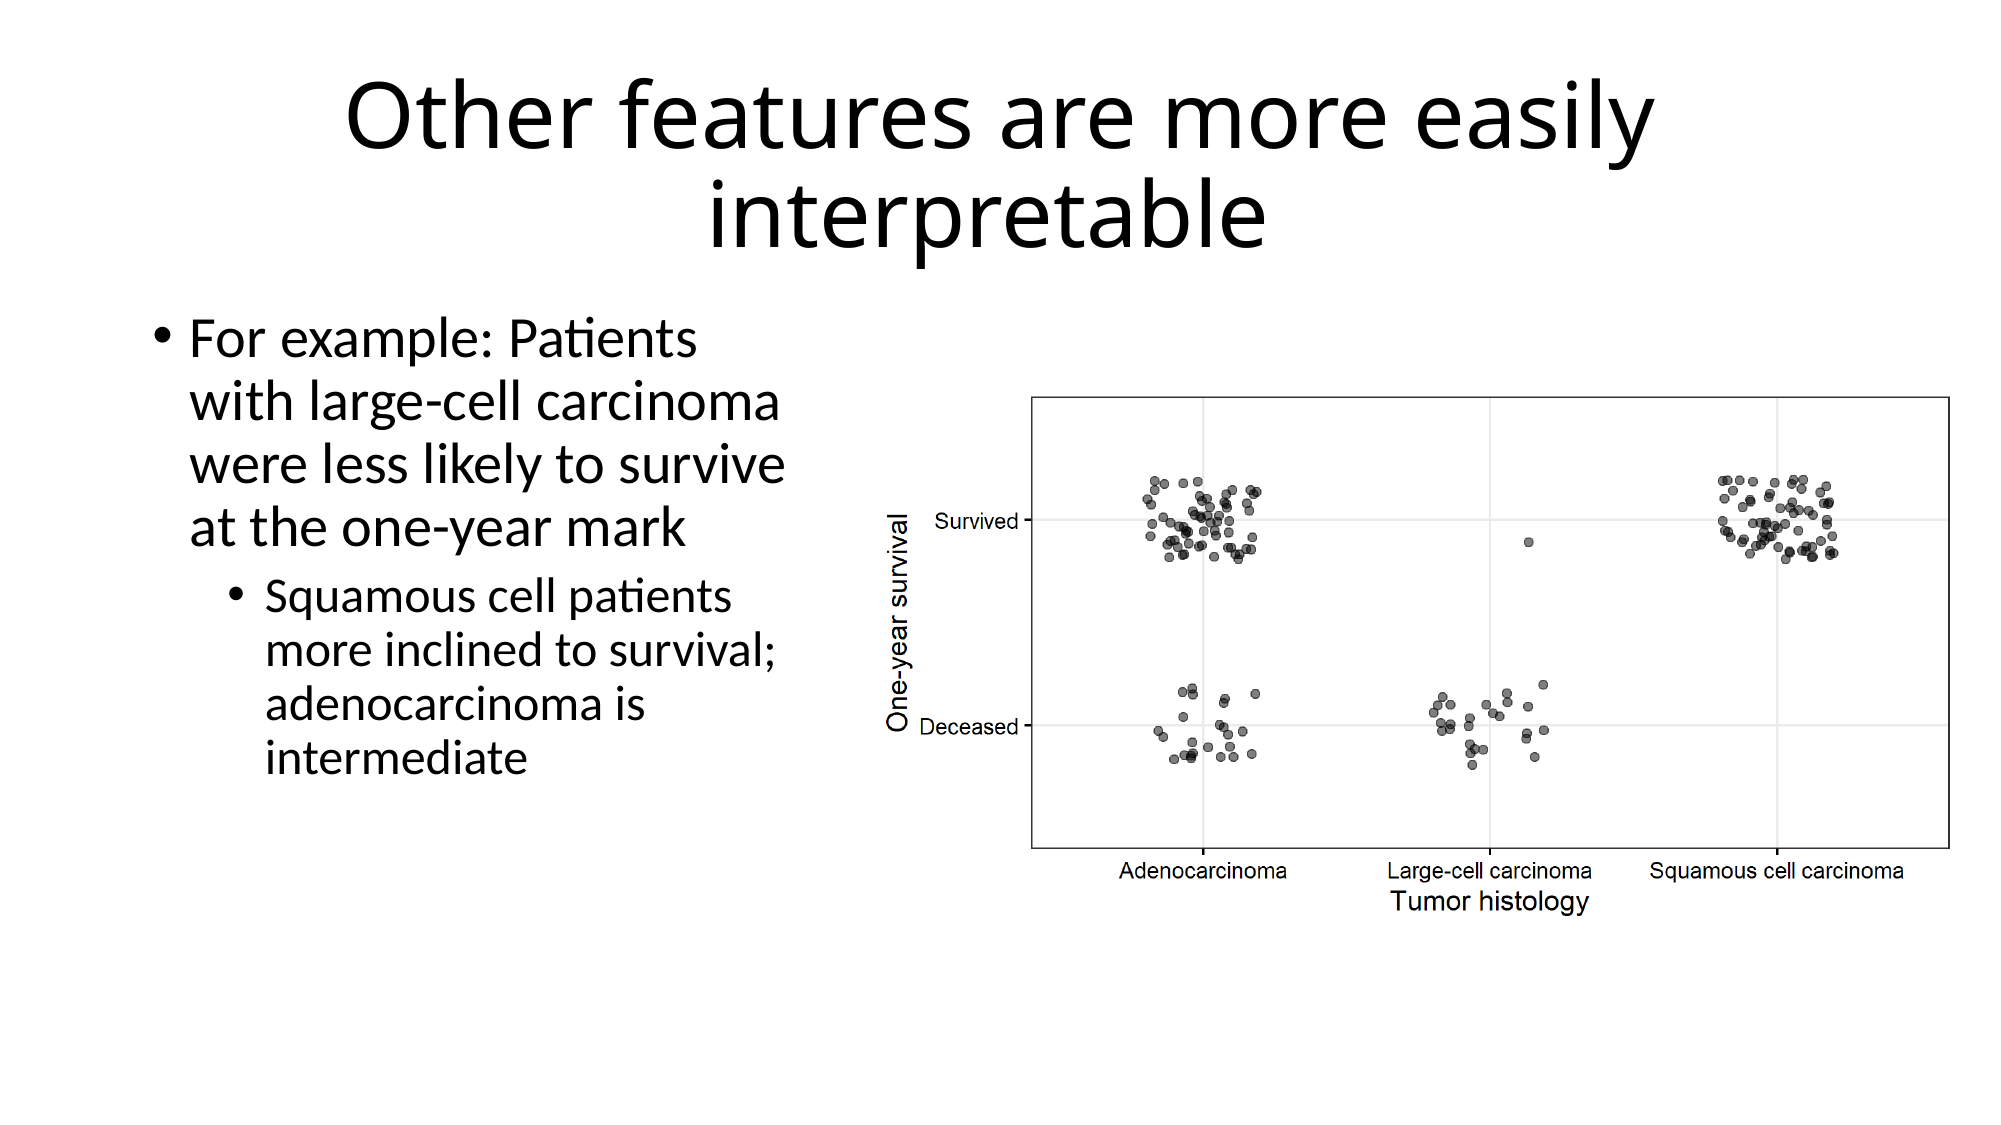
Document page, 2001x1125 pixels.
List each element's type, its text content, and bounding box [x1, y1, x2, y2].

picture [872, 383, 1963, 929]
title Other features are more easily interpretable [137, 59, 1863, 278]
list For example: Patients with large-cell carcinoma were less likely to survive at the one-year mark Squamous cell patients more inclined to survival; adenocarcinoma is intermediate [137, 299, 816, 1014]
